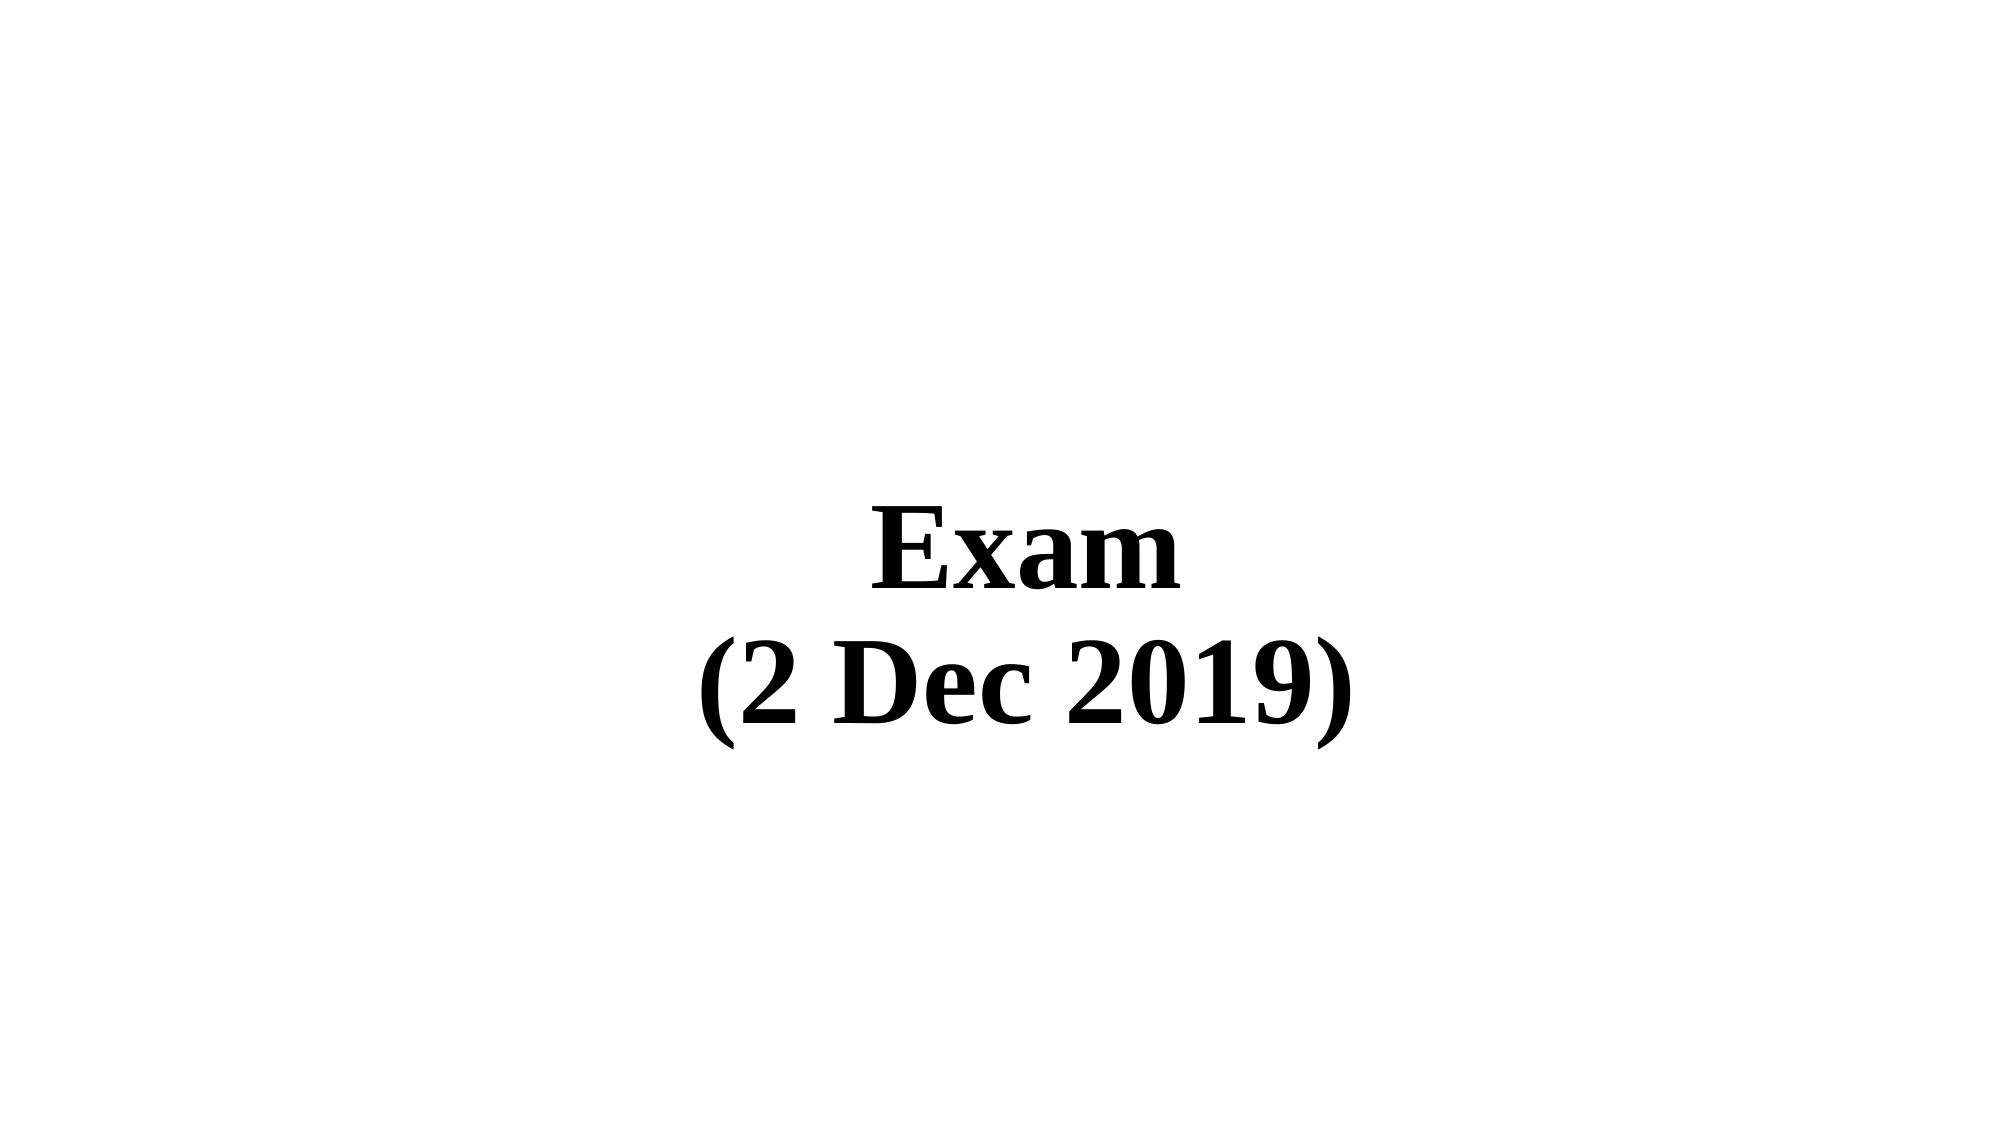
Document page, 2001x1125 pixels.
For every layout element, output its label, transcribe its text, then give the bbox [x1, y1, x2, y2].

title Exam (2 Dec 2019) [180, 366, 1873, 759]
